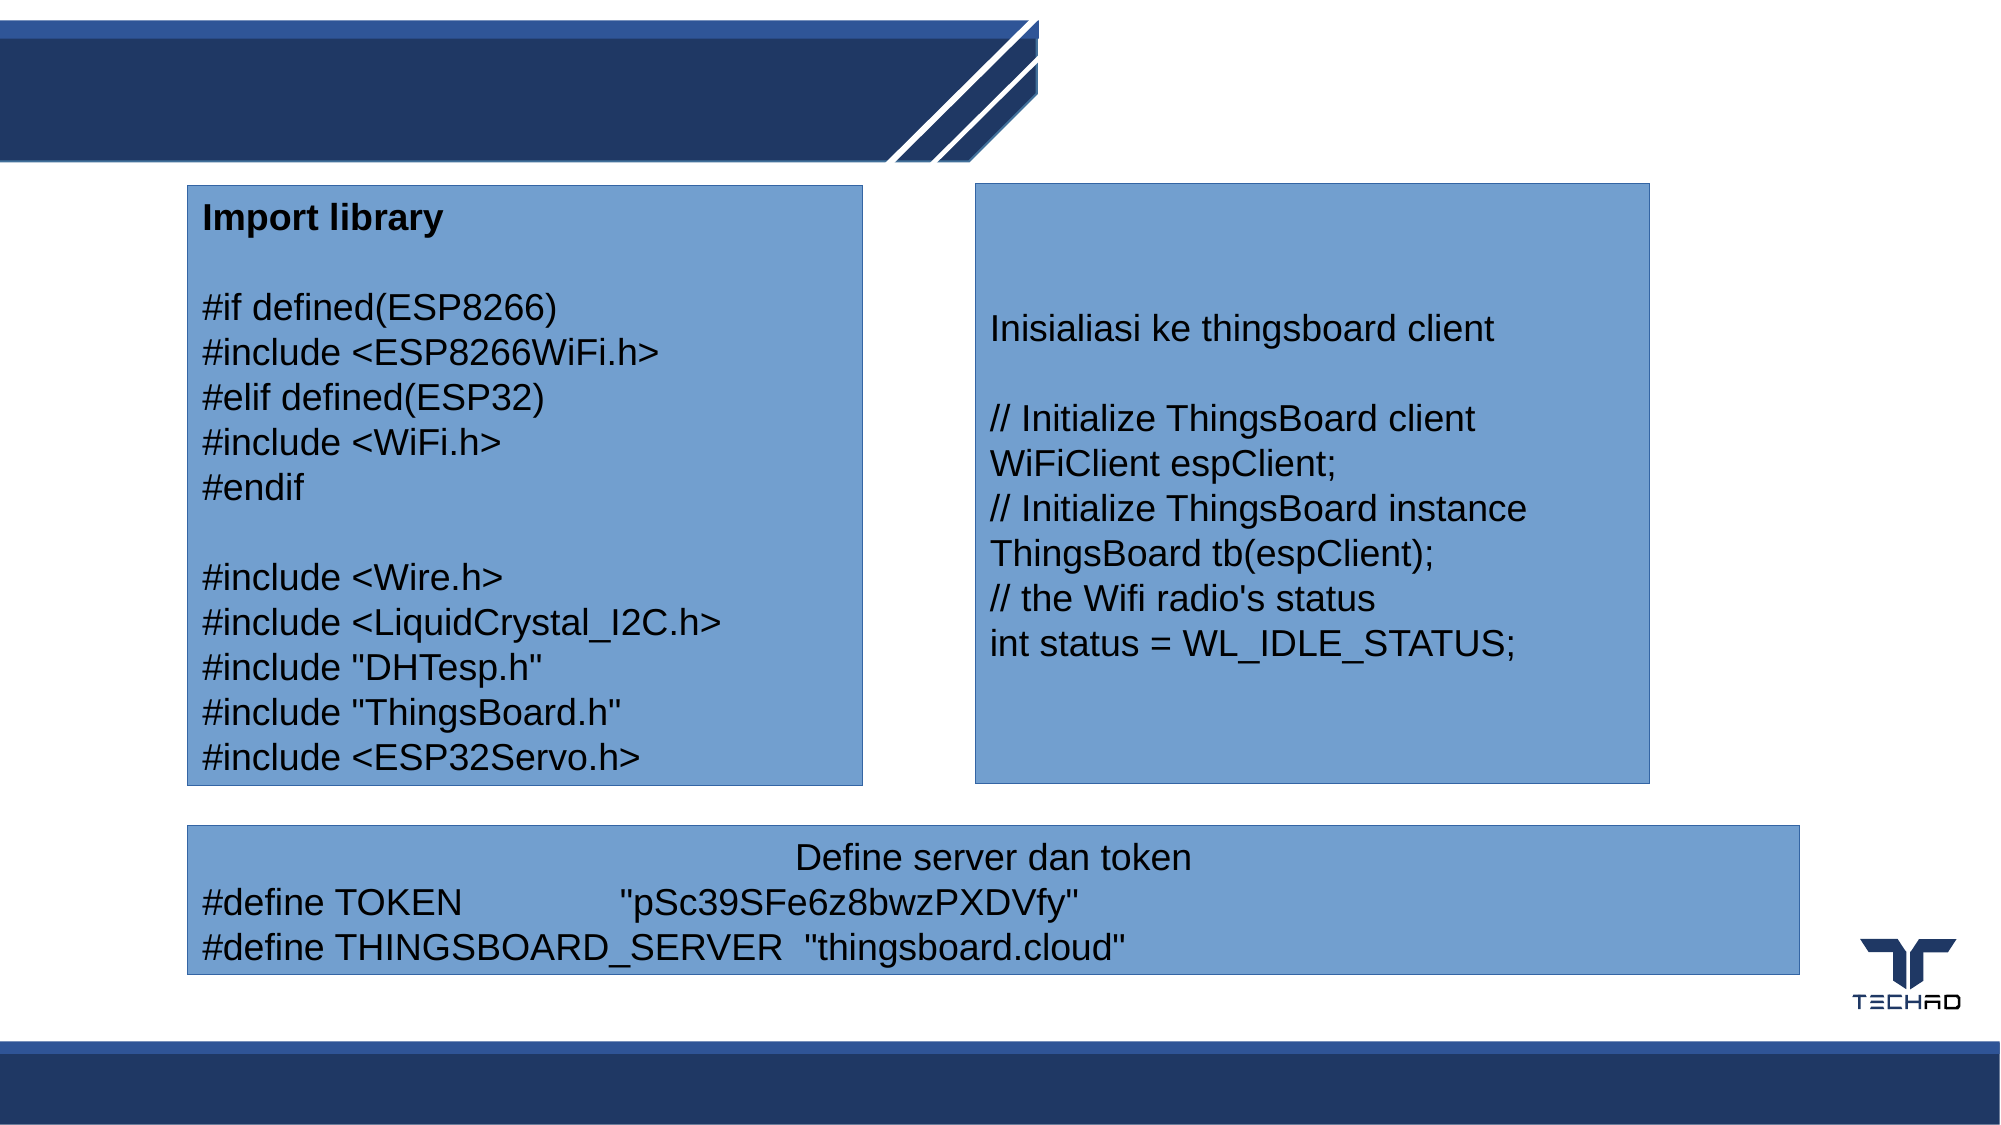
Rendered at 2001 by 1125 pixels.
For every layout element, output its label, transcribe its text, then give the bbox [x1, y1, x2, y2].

text_box Import library #if defined(ESP8266) #include <ESP8266WiFi.h> #elif defined(ESP32) #include <WiFi.h> #endif #include <Wire.h> #include <LiquidCrystal_I2C.h> #include "DHTesp.h" #include "ThingsBoard.h" #include <ESP32Servo.h> [187, 185, 863, 786]
text_box Inisialiasi ke thingsboard client // Initialize ThingsBoard client WiFiClient espClient; // Initialize ThingsBoard instance ThingsBoard tb(espClient); // the Wifi radio's status int status = WL_IDLE_STATUS; [975, 183, 1650, 784]
text_box Define server dan token #define TOKEN "pSc39SFe6z8bwzPXDVfy" #define THINGSBOARD_SERVER "thingsboard.cloud" [187, 825, 1800, 975]
